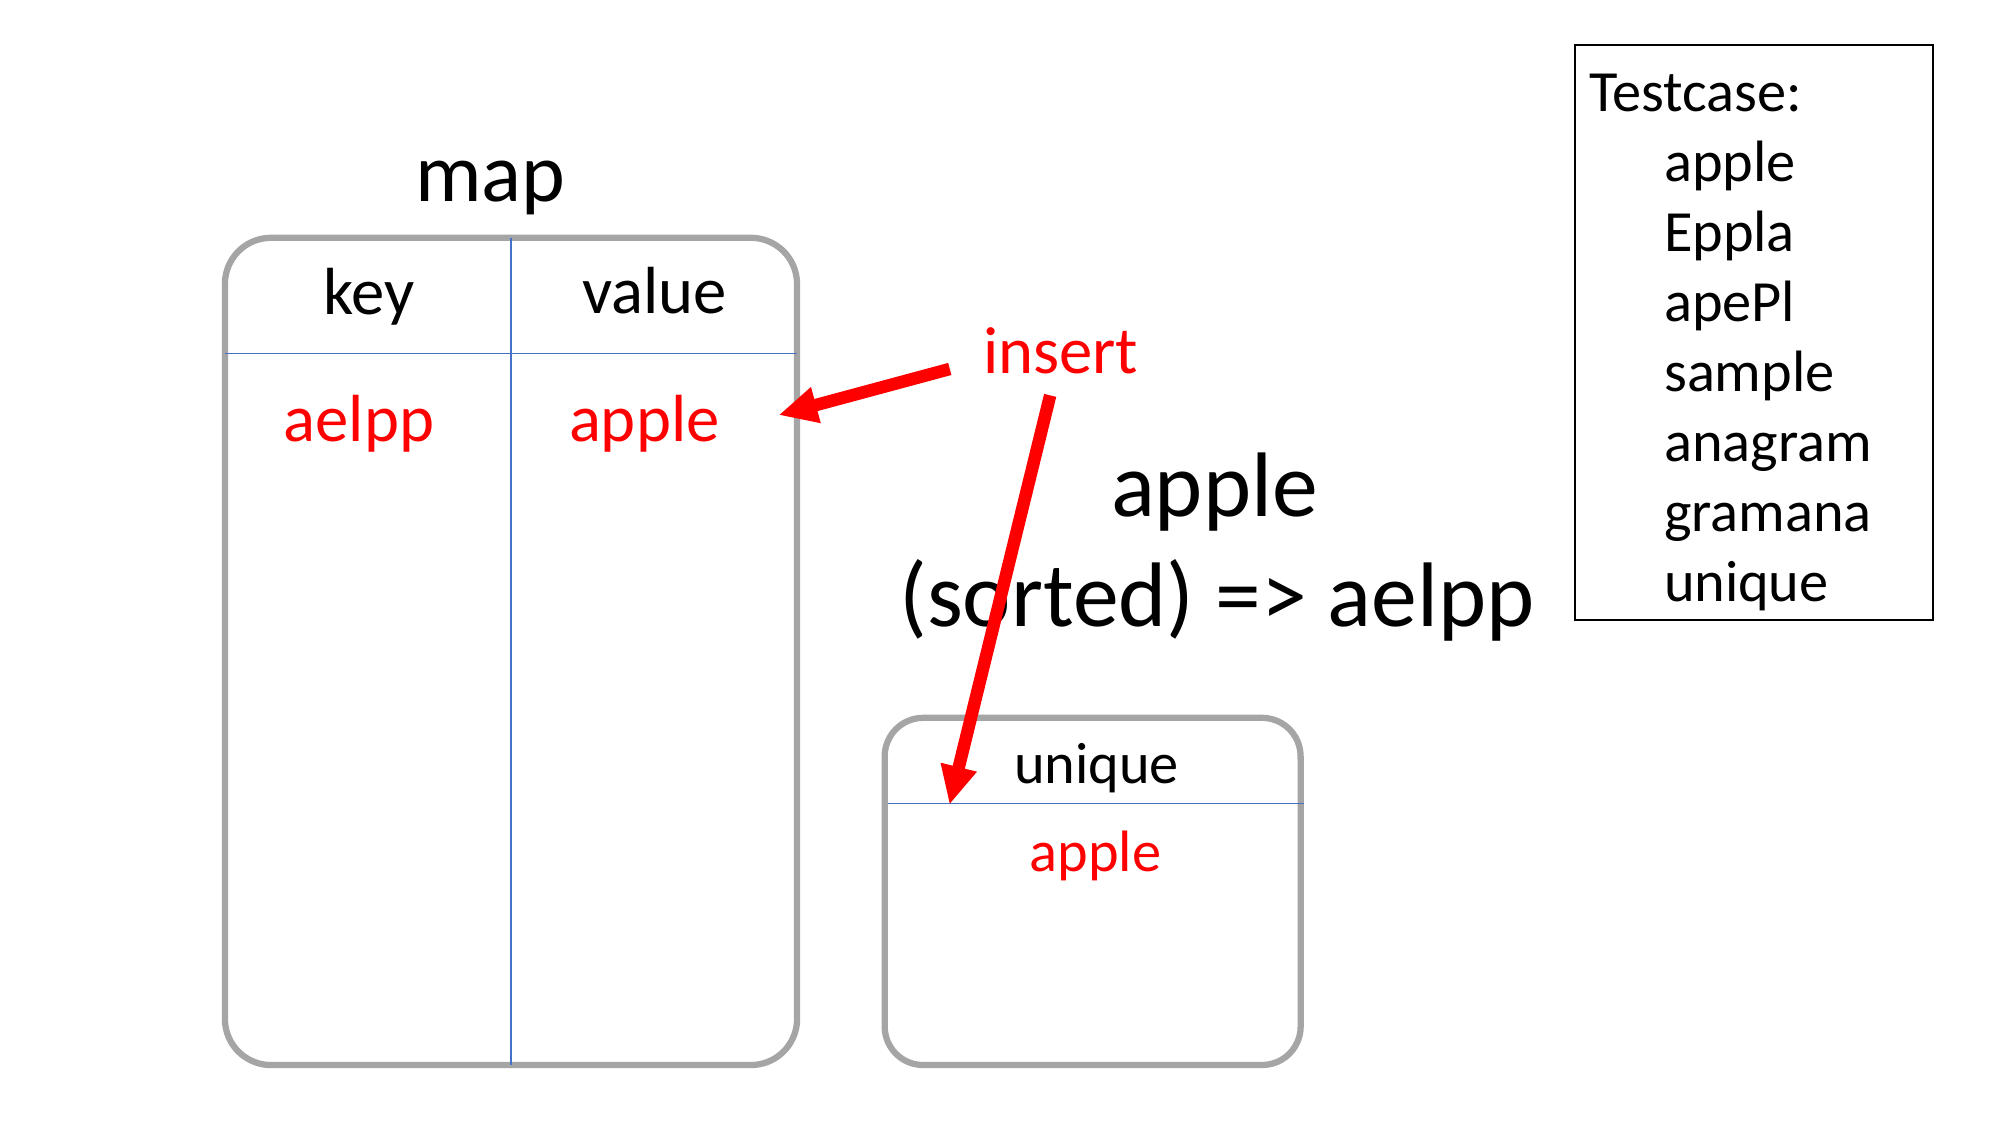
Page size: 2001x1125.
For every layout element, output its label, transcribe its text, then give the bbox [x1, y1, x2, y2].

text_box apple [1096, 417, 1414, 527]
text_box (sorted) => aelpp [1051, 527, 1599, 653]
text_box Testcase: apple Eppla apePl sample anagram gramana unique [1574, 44, 1934, 621]
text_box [884, 717, 1305, 1066]
text_box insert [968, 299, 1615, 395]
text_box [224, 110, 798, 1066]
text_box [949, 395, 1051, 804]
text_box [779, 368, 950, 415]
text_box (sorted) => aelpp [884, 527, 949, 653]
